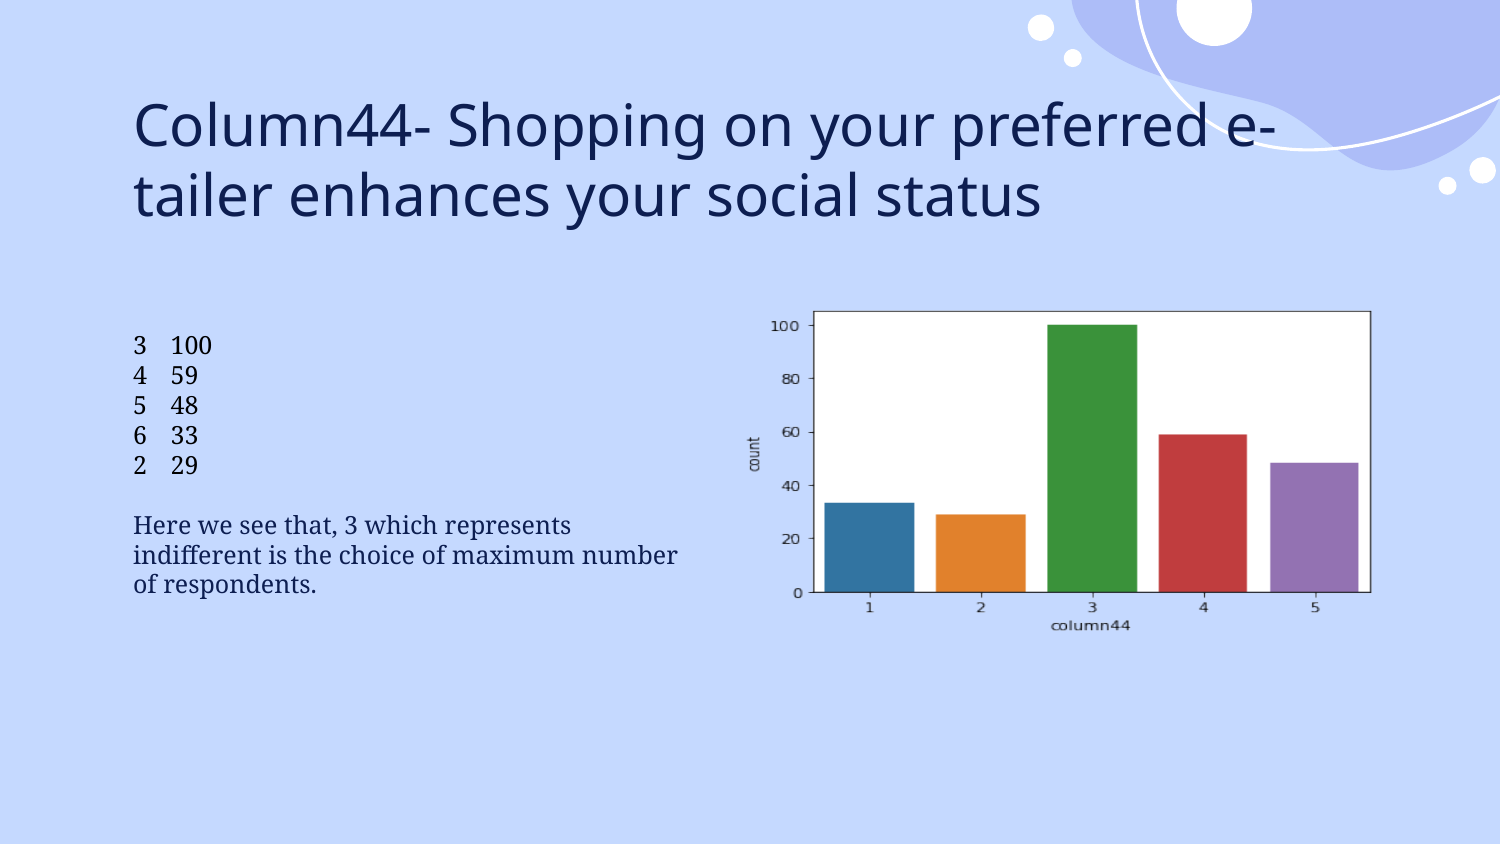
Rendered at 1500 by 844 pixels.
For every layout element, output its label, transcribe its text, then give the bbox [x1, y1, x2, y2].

picture [735, 302, 1383, 642]
title Column44- Shopping on your preferred e-tailer enhances your social status [118, 72, 1382, 167]
list 100 59 48 33 29 Here we see that, 3 which represents indifferent is the choice of maximum number of respondents. [118, 219, 709, 702]
